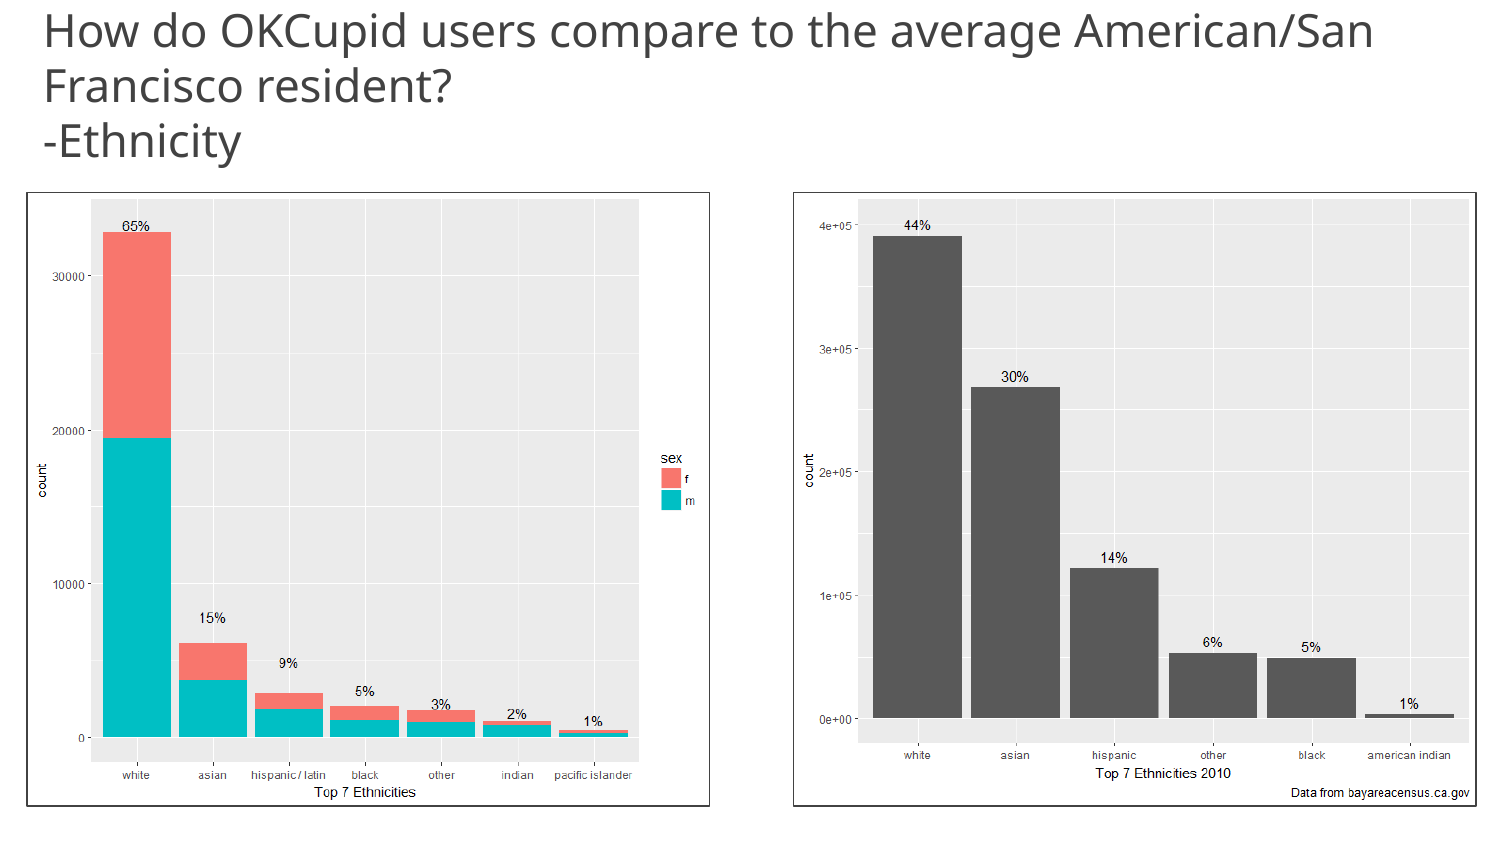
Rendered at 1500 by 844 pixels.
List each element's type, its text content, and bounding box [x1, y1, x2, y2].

title How do OKCupid users compare to the average American/San Francisco resident? -Ethnicity [27, 27, 1485, 182]
picture [794, 192, 1476, 806]
picture [27, 192, 709, 806]
